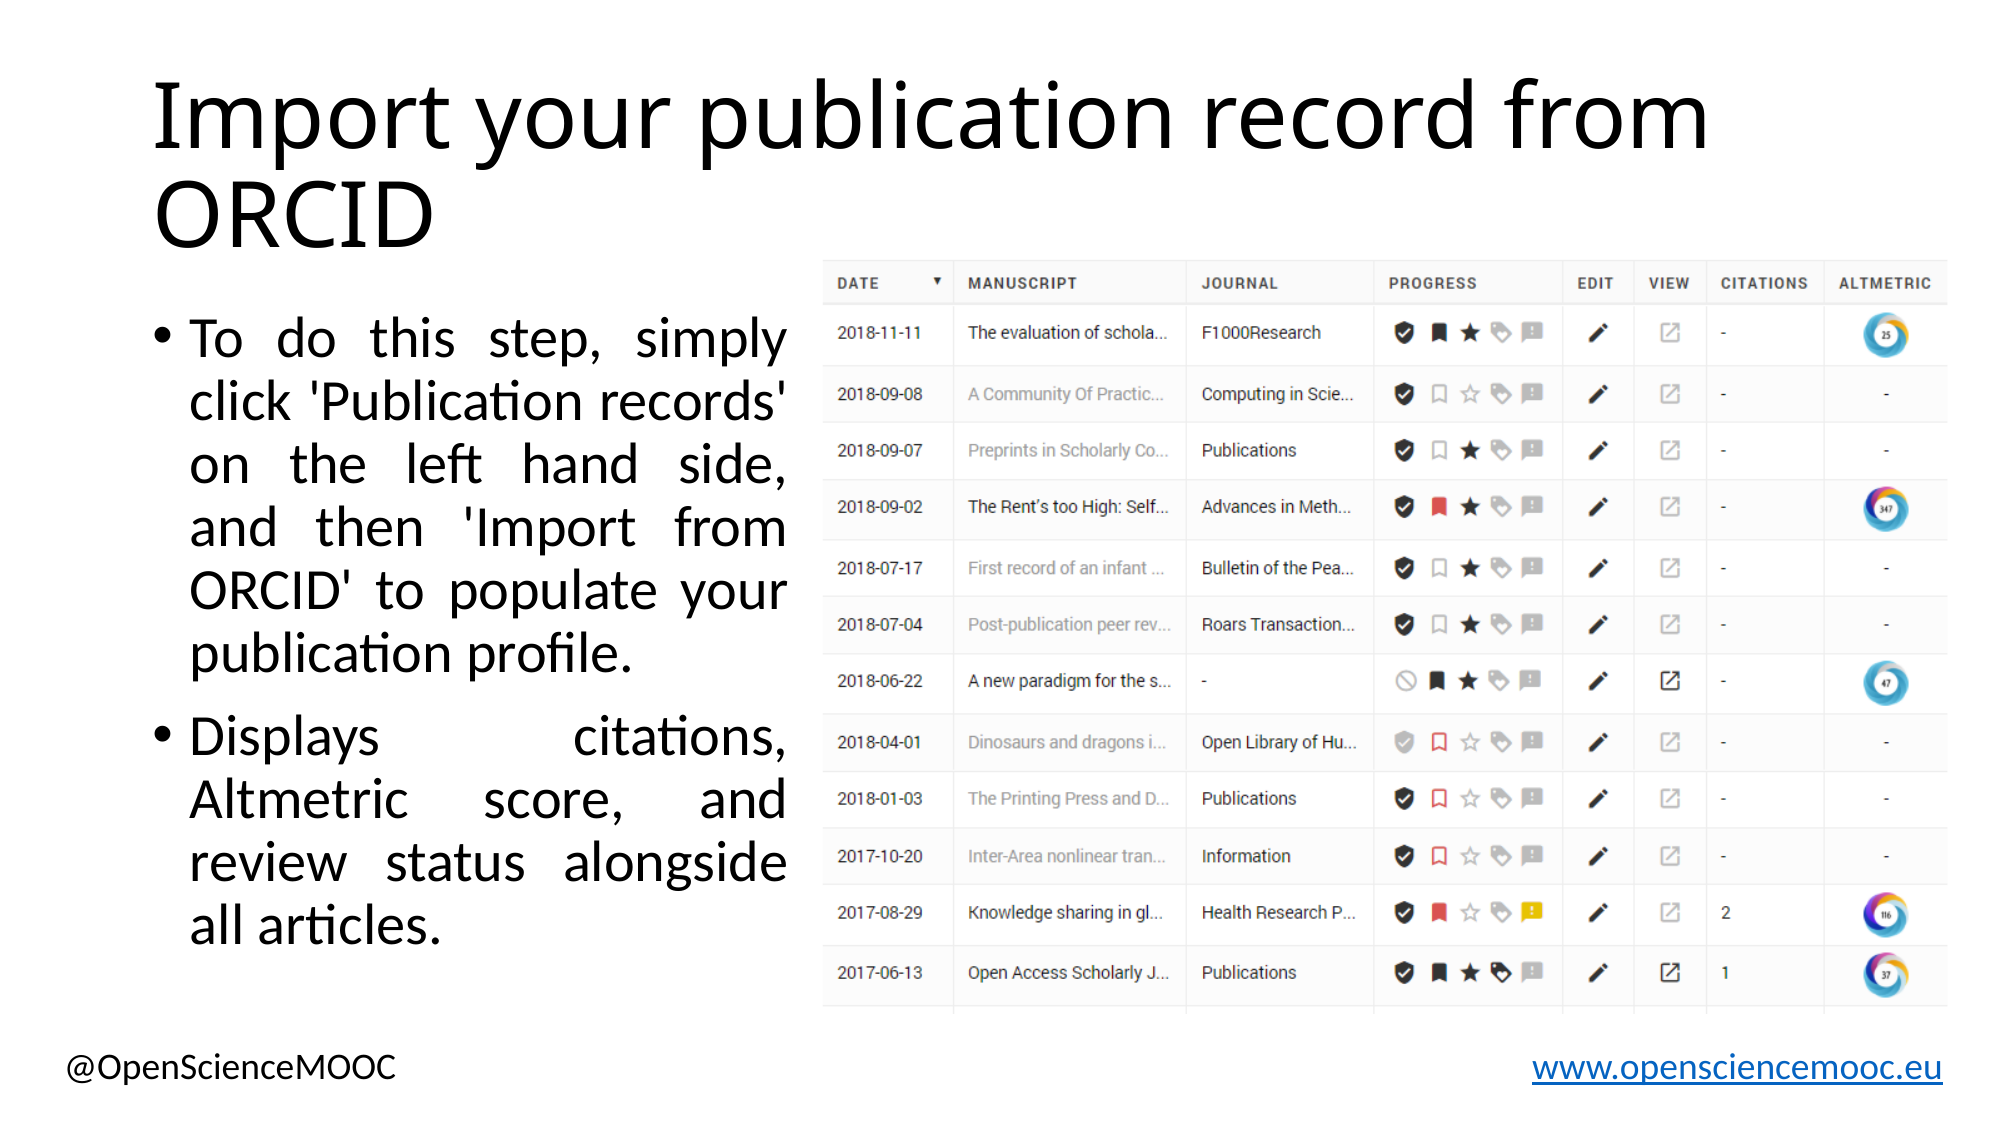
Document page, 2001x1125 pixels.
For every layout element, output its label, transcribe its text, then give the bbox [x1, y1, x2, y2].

text_box www.opensciencemooc.eu [1517, 1034, 1959, 1095]
list To do this step, simply click 'Publication records' on the left hand side, and then 'Import from ORCID' to populate your publication profile. Displays citations, Altmetric score, and review status alongside all articles. [137, 299, 803, 1014]
text_box @OpenScienceMOOC [49, 1034, 412, 1095]
title Import your publication record from ORCID [137, 59, 1863, 278]
picture [803, 240, 2000, 1014]
